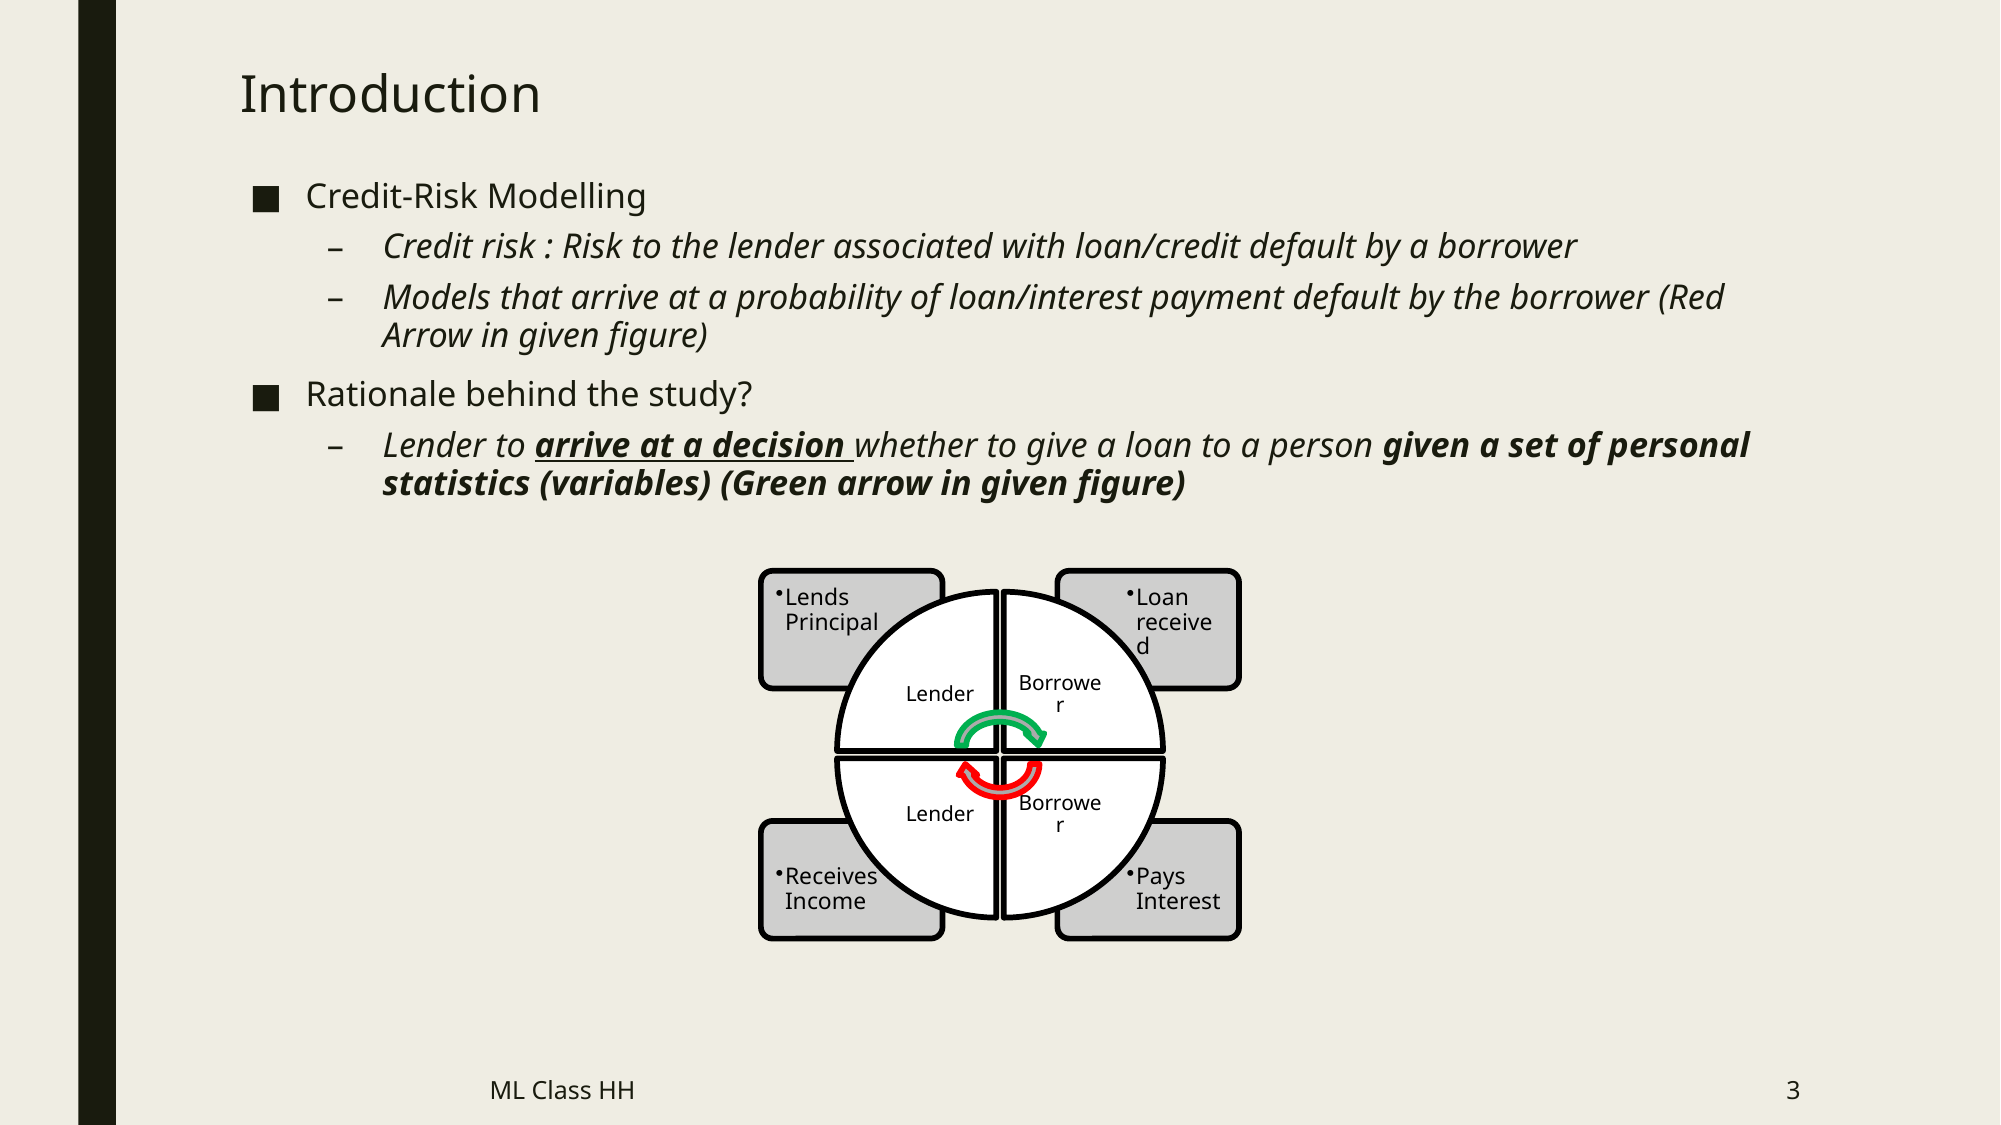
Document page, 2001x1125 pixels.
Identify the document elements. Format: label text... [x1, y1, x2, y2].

list Credit-Risk Modelling Credit risk : Risk to the lender associated with loan/credit default by a borrower Models that arrive at a probability of loan/interest payment default by the borrower (Red Arrow in given figure) Rationale behind the study? Lender to arrive at a decision whether to give a loan to a person given a set of personal statistics (variables) (Green arrow in given figure) [234, 170, 1810, 513]
slide_number 3 [1553, 1058, 1816, 1125]
footer ML Class HH [474, 1058, 1505, 1125]
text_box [693, 570, 1307, 939]
title Introduction [225, 60, 1800, 132]
